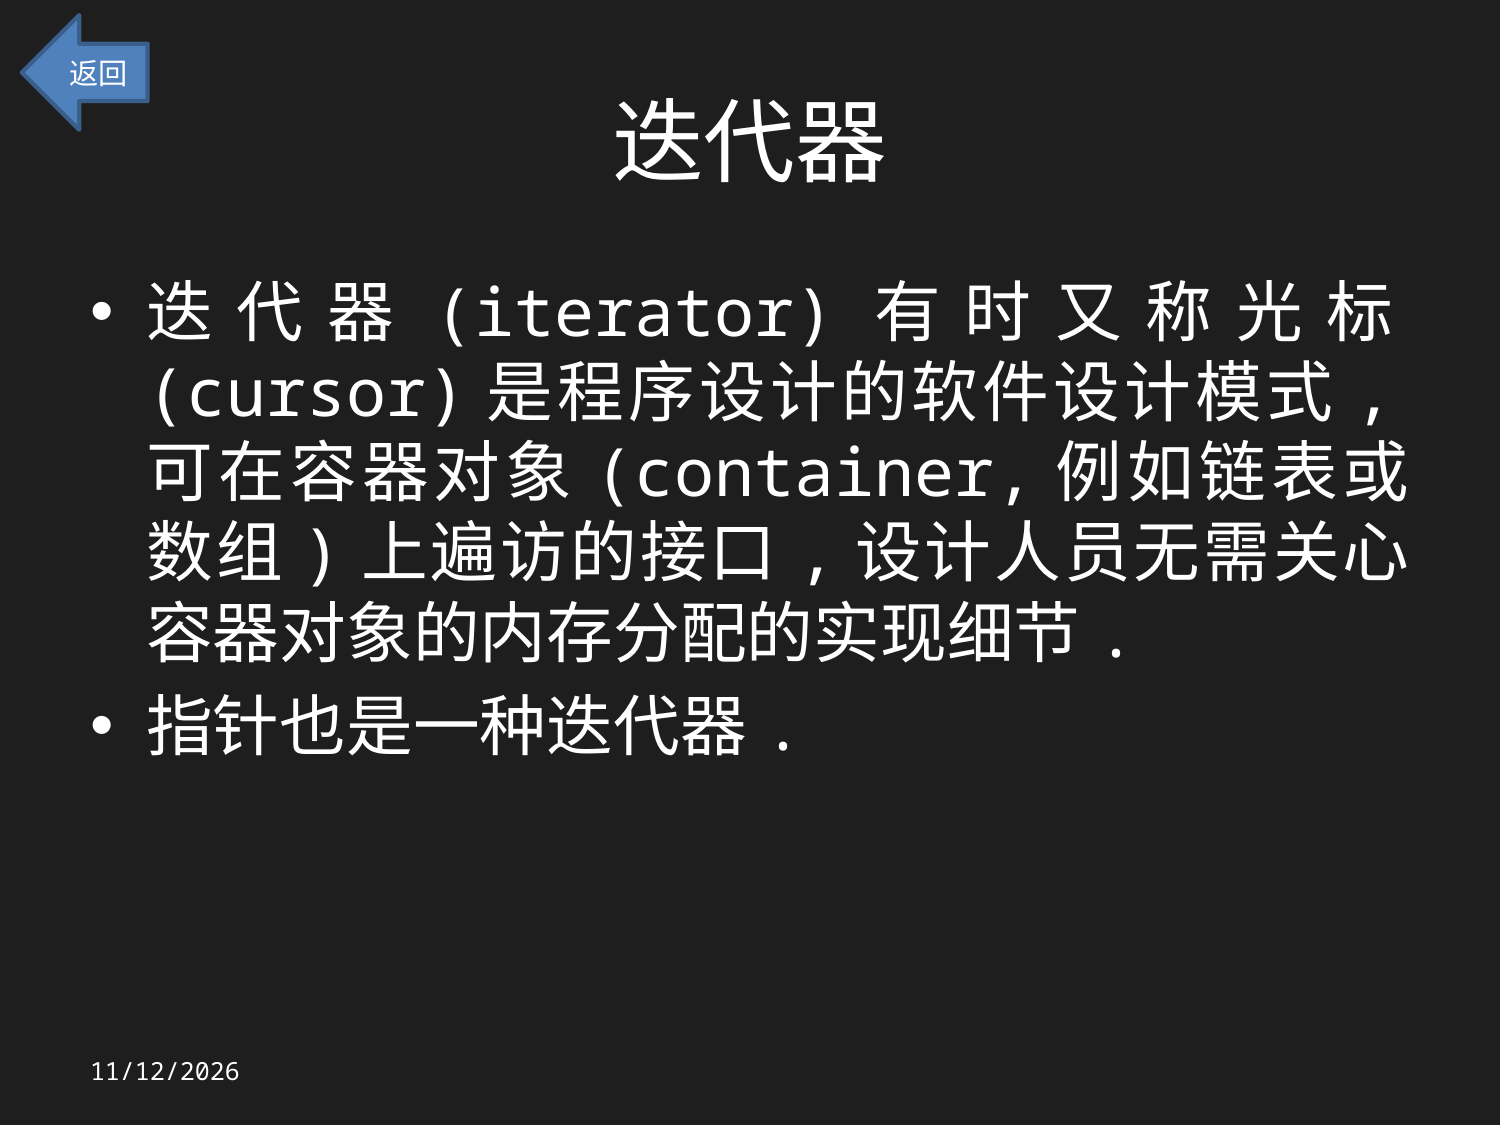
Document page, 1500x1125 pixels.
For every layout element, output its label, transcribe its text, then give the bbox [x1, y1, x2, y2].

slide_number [75, 1042, 425, 1103]
text_box 返回 [19, 13, 150, 132]
list 迭代器(iterator)有时又称光标(cursor)是程序设计的软件设计模式,可在容器对象(container,例如链表或数组)上遍访的接口,设计人员无需关心容器对象的内存分配的实现细节. 指针也是一种迭代器. [75, 262, 1425, 1005]
title 迭代器 [75, 45, 1425, 233]
